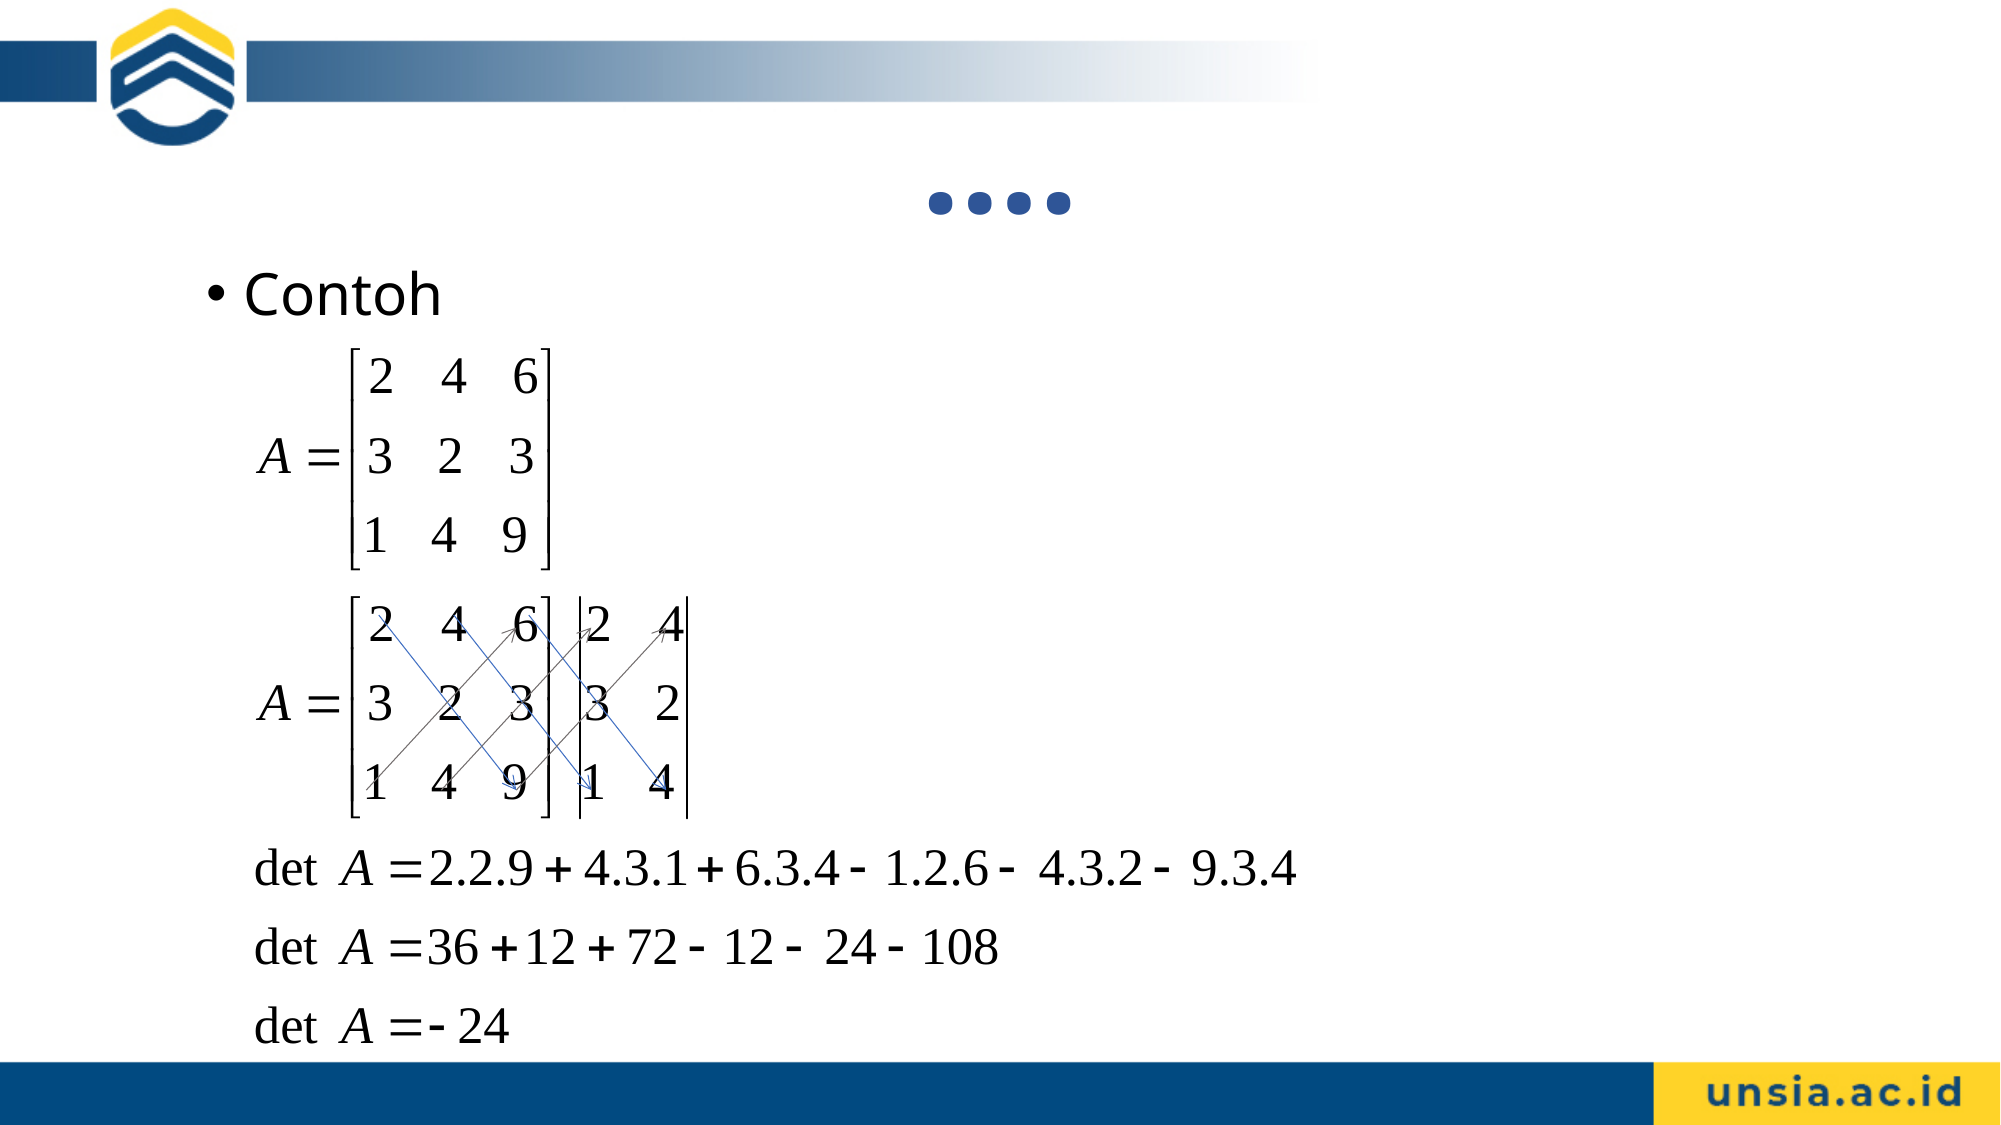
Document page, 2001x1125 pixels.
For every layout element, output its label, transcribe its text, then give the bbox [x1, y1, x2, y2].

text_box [246, 340, 1305, 1066]
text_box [366, 615, 667, 791]
picture [0, 0, 2001, 1125]
title …. [137, 59, 1863, 278]
text_box Contoh [191, 278, 1542, 978]
